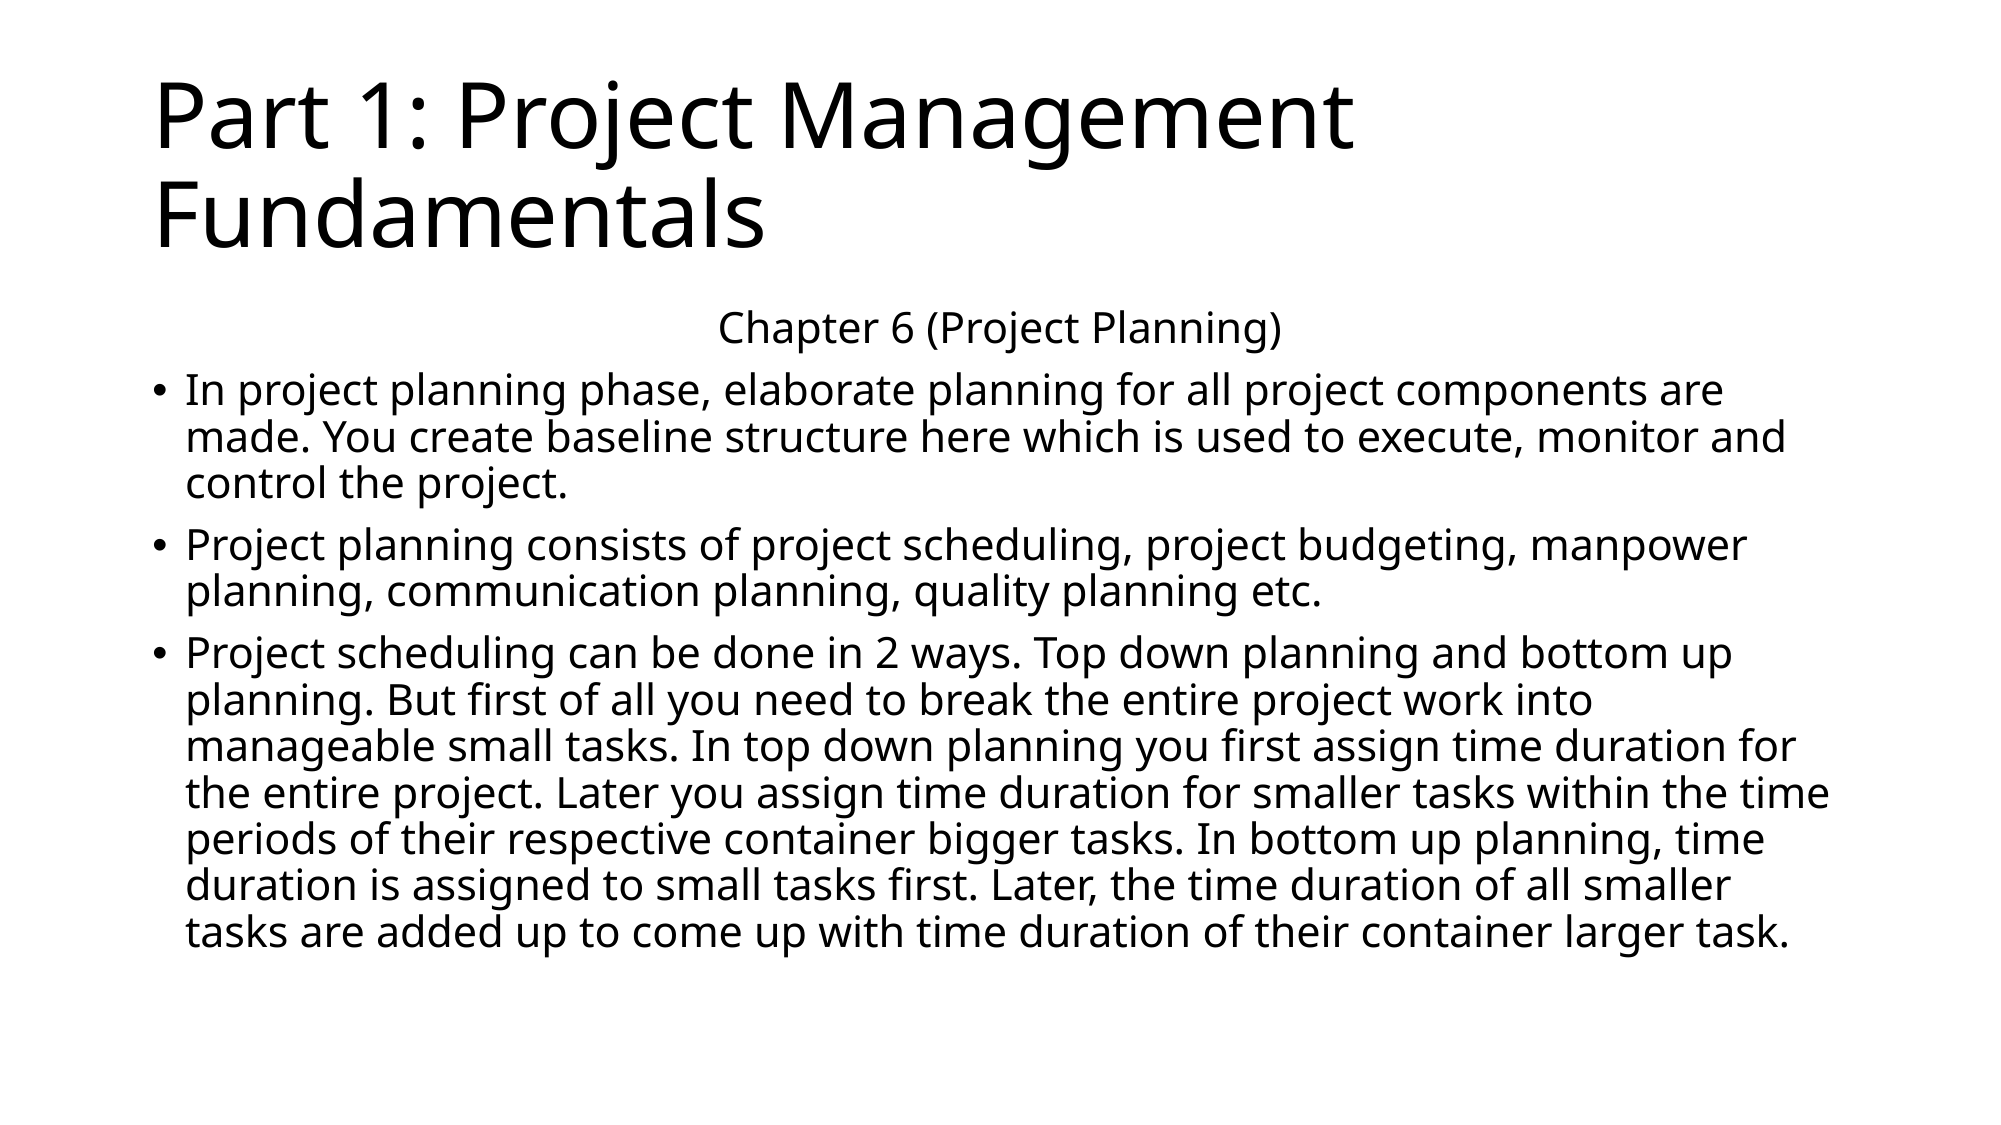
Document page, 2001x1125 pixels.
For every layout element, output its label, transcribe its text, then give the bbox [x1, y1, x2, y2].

title Part 1: Project Management Fundamentals [137, 59, 1863, 278]
list Chapter 6 (Project Planning) In project planning phase, elaborate planning for all project components are made. You create baseline structure here which is used to execute, monitor and control the project. Project planning consists of project scheduling, project budgeting, manpower planning, communication planning, quality planning etc. Project scheduling can be done in 2 ways. Top down planning and bottom up planning. But first of all you need to break the entire project work into manageable small tasks. In top down planning you first assign time duration for the entire project. Later you assign time duration for smaller tasks within the time periods of their respective container bigger tasks. In bottom up planning, time duration is assigned to small tasks first. Later, the time duration of all smaller tasks are added up to come up with time duration of their container larger task. [137, 299, 1863, 1014]
